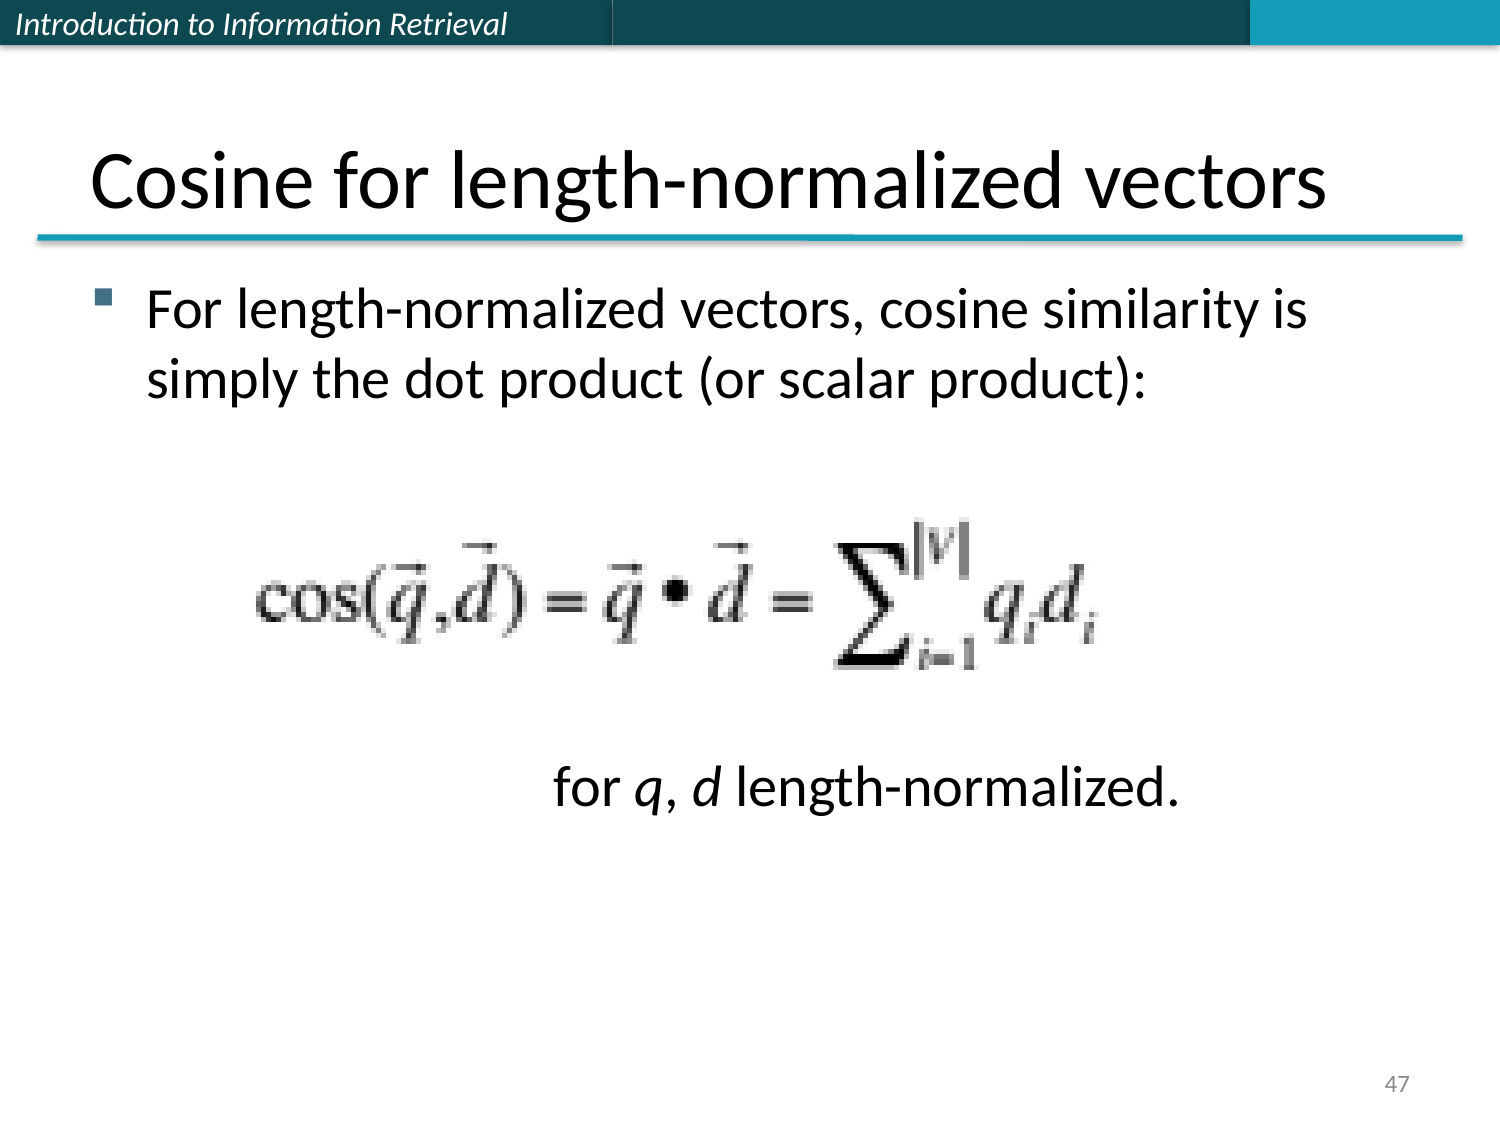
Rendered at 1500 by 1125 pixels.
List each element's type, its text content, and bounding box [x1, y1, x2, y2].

list For length-normalized vectors, cosine similarity is simply the dot product (or scalar product): for q, d length-normalized. [75, 262, 1425, 1075]
title Cosine for length-normalized vectors [75, 45, 1425, 233]
slide_number 47 [1074, 1062, 1425, 1103]
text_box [246, 512, 1101, 672]
